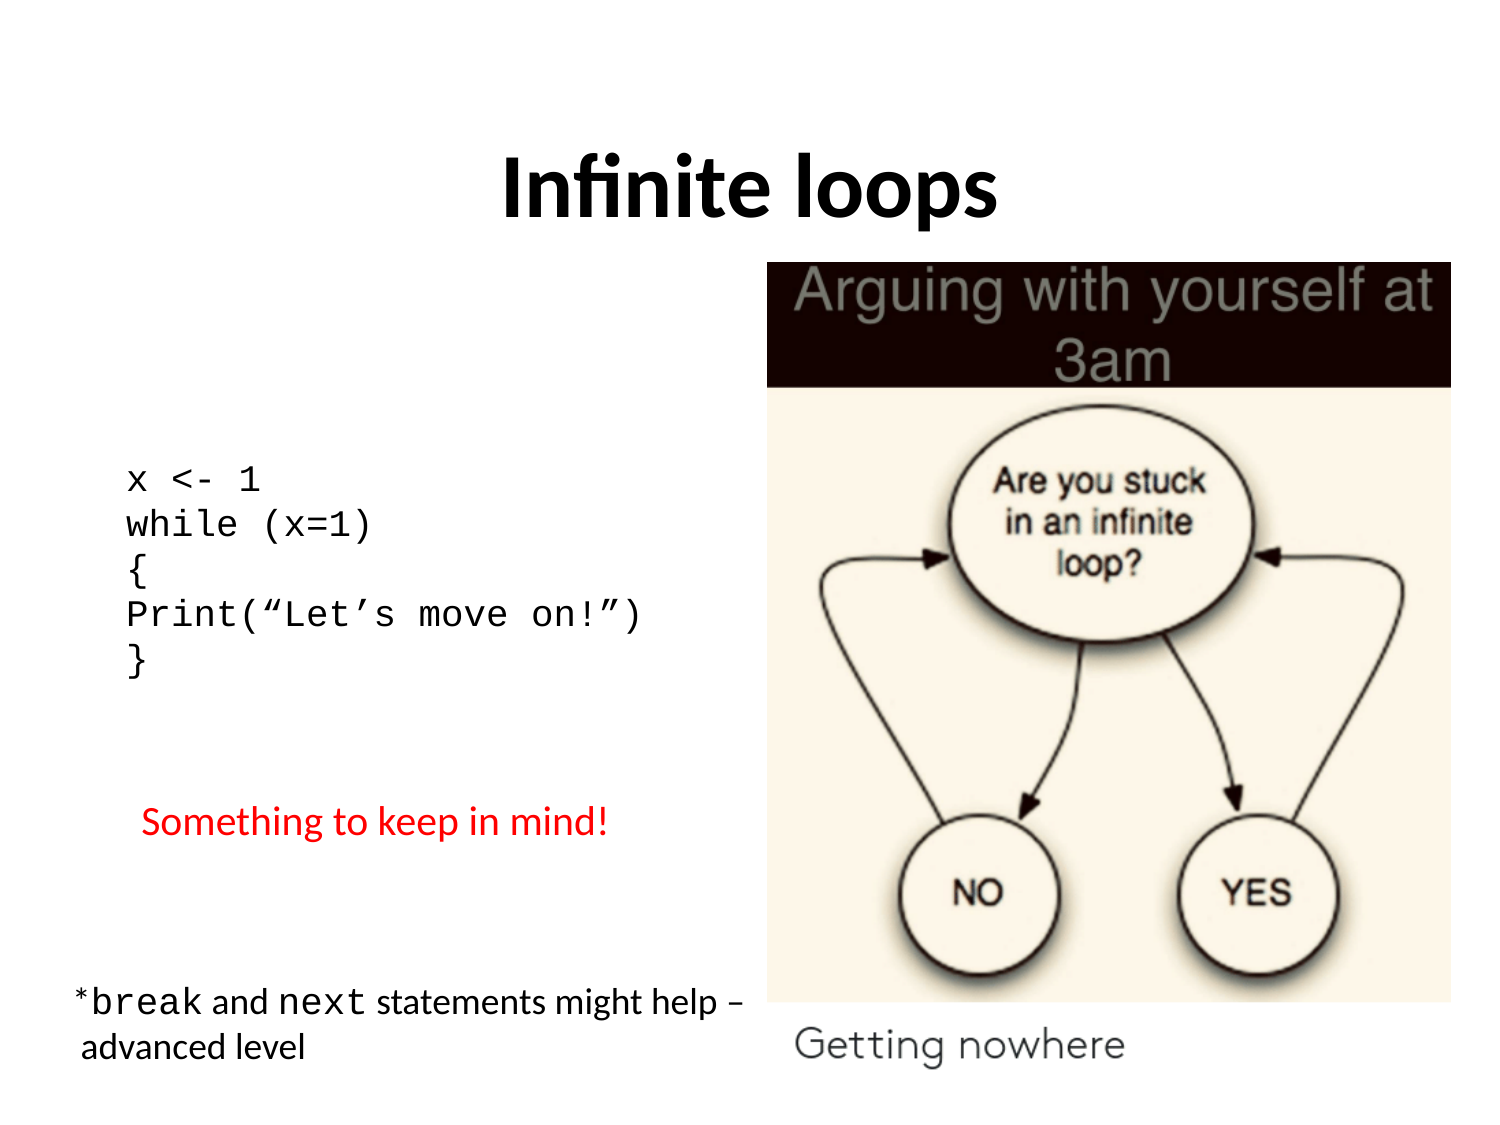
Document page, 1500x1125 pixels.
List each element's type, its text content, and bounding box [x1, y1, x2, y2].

text_box *break and next statements might help – advanced level [57, 970, 761, 1075]
text_box Something to keep in mind! [126, 786, 625, 852]
text_box x <- 1 while (x=1) { Print(“Let’s move on!”) } [111, 446, 740, 687]
text_box Infinite loops [74, 87, 1425, 275]
picture [767, 262, 1452, 1090]
